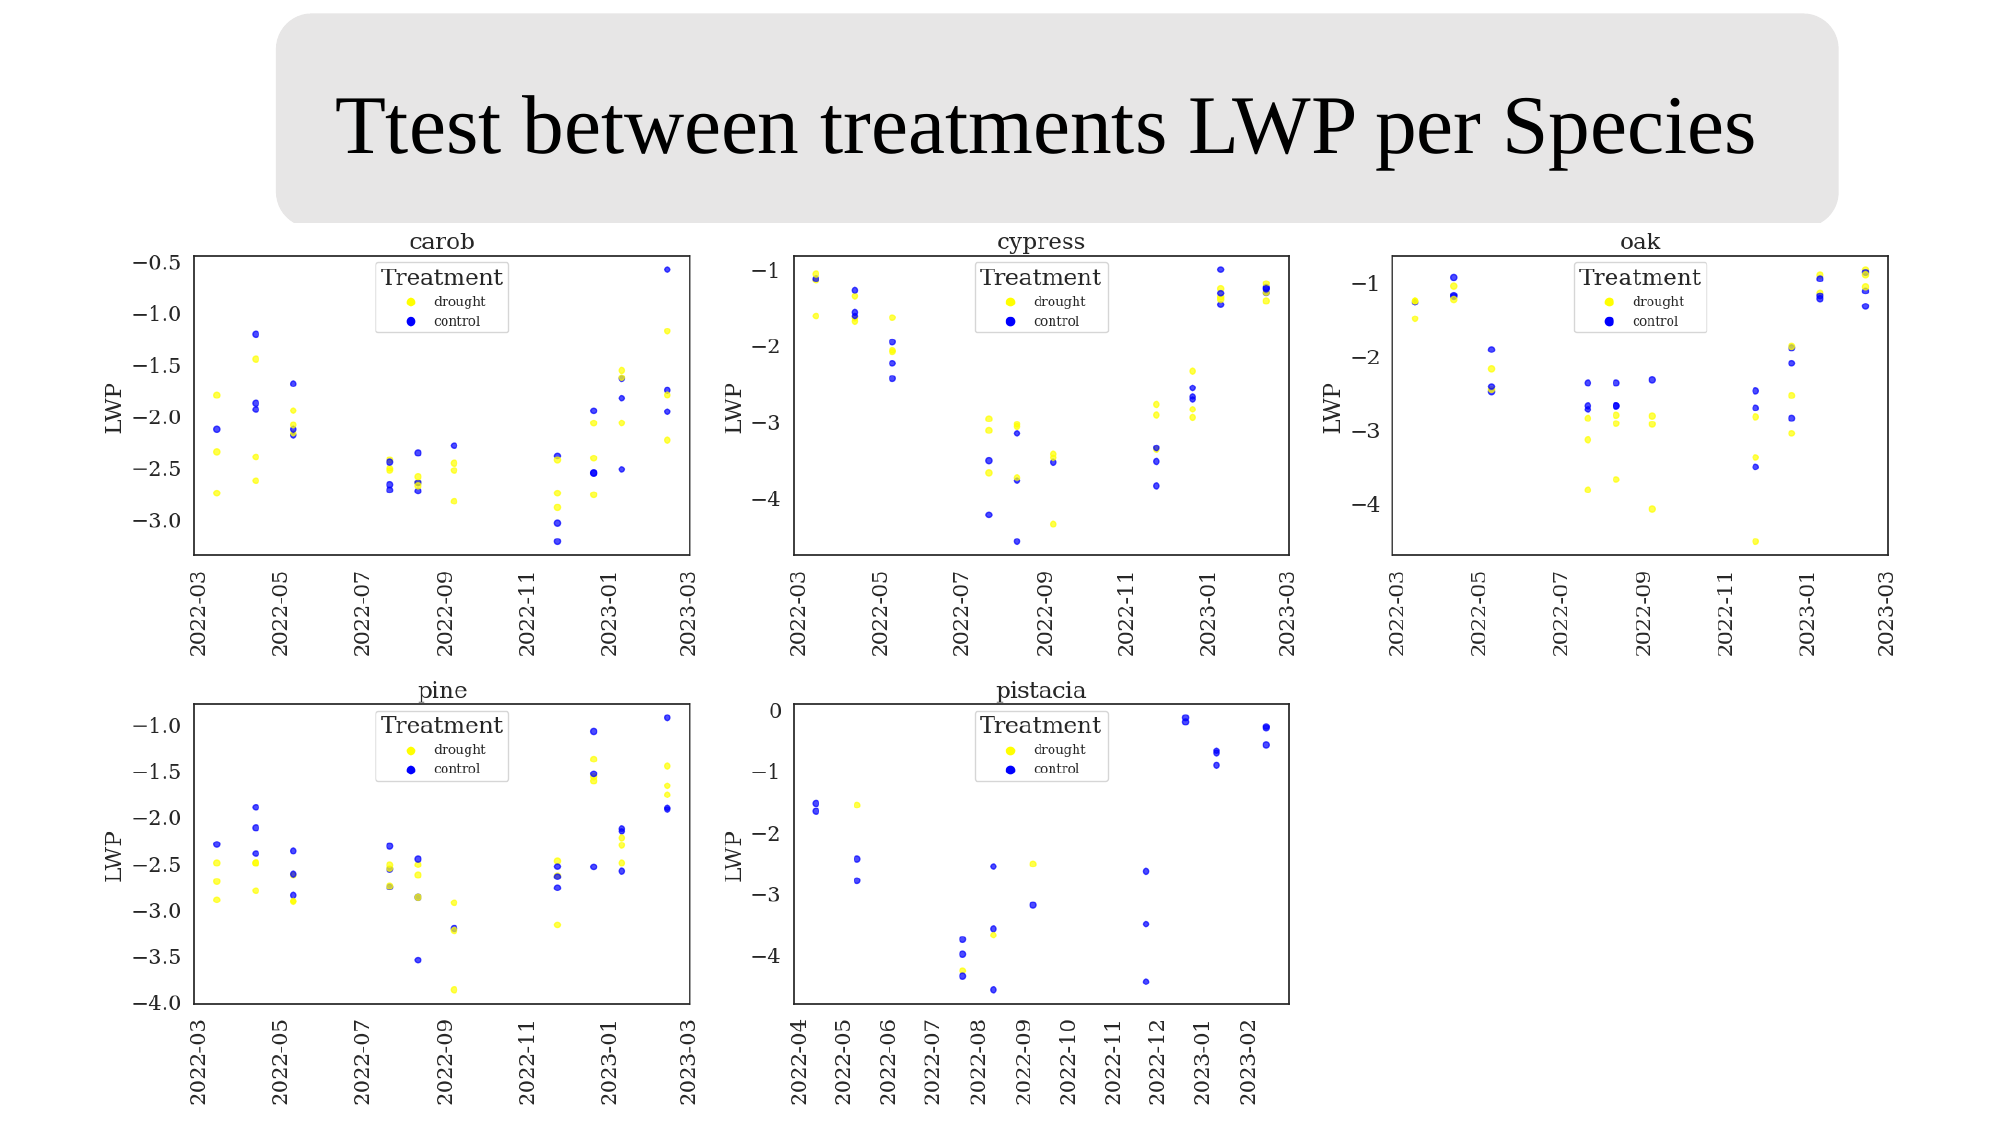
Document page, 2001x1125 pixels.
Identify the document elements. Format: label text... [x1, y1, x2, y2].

picture [95, 223, 1905, 1112]
text_box Ttest between treatments LWP per Species [274, 12, 1840, 223]
